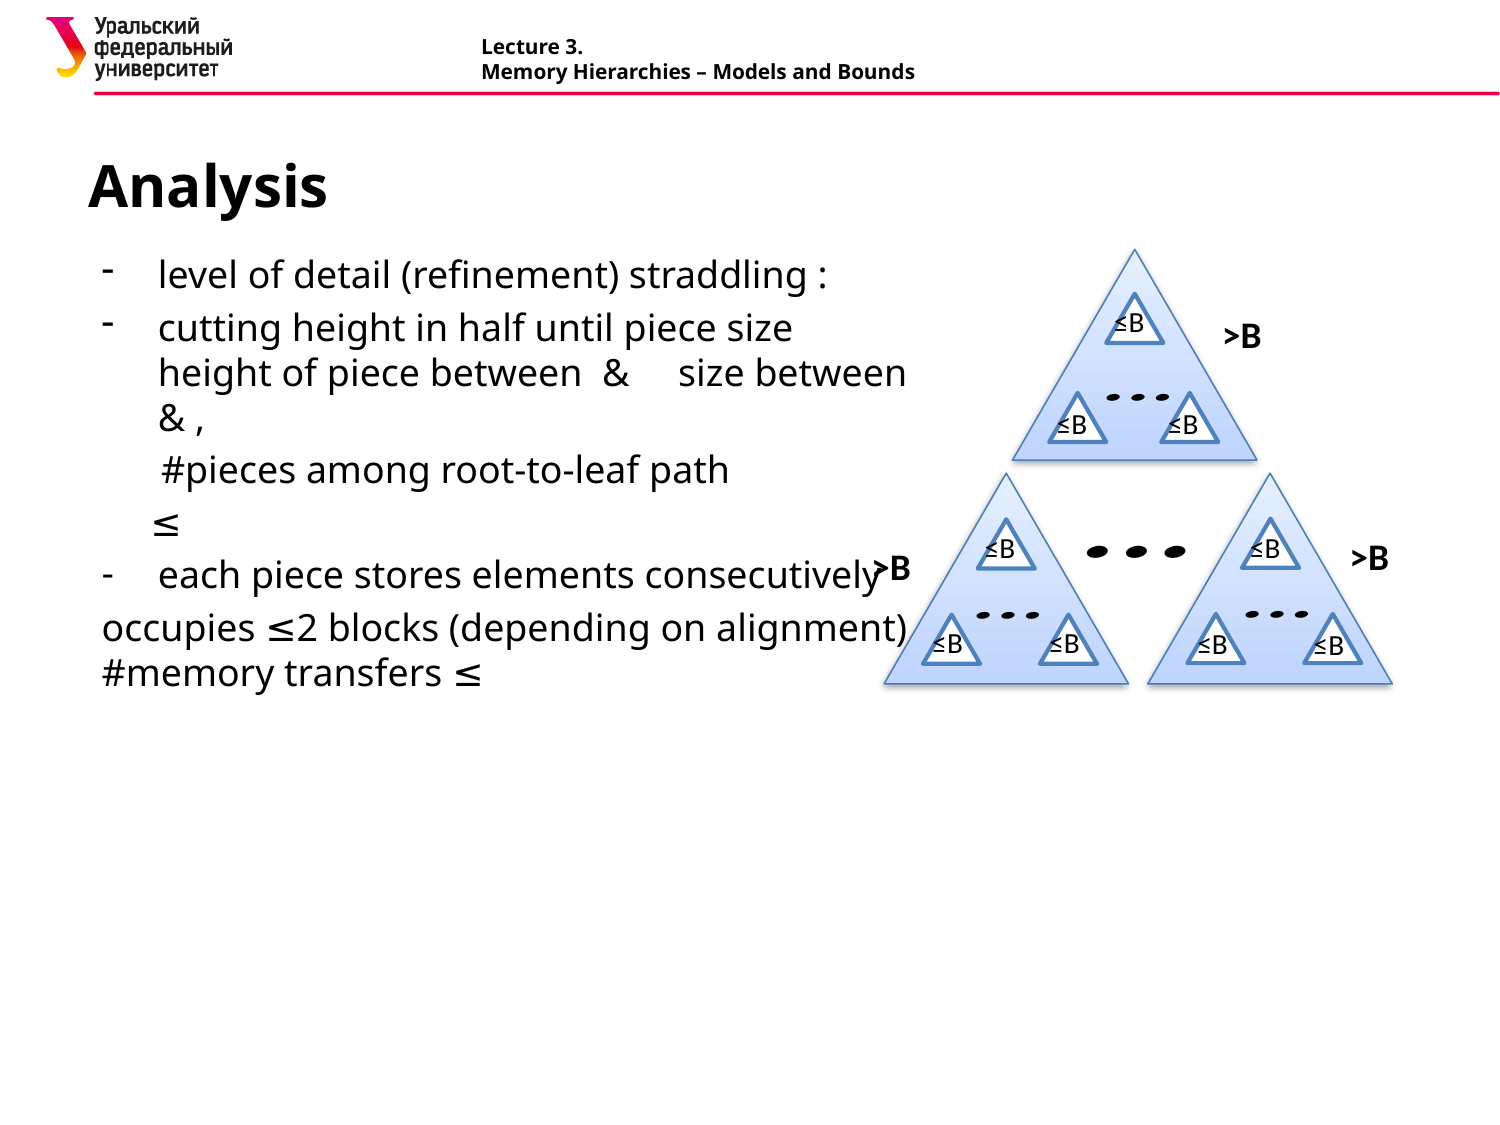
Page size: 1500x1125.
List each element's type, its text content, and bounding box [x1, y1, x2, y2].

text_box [855, 249, 1451, 685]
text_box Analysis [88, 149, 1436, 220]
picture [0, 0, 1500, 103]
